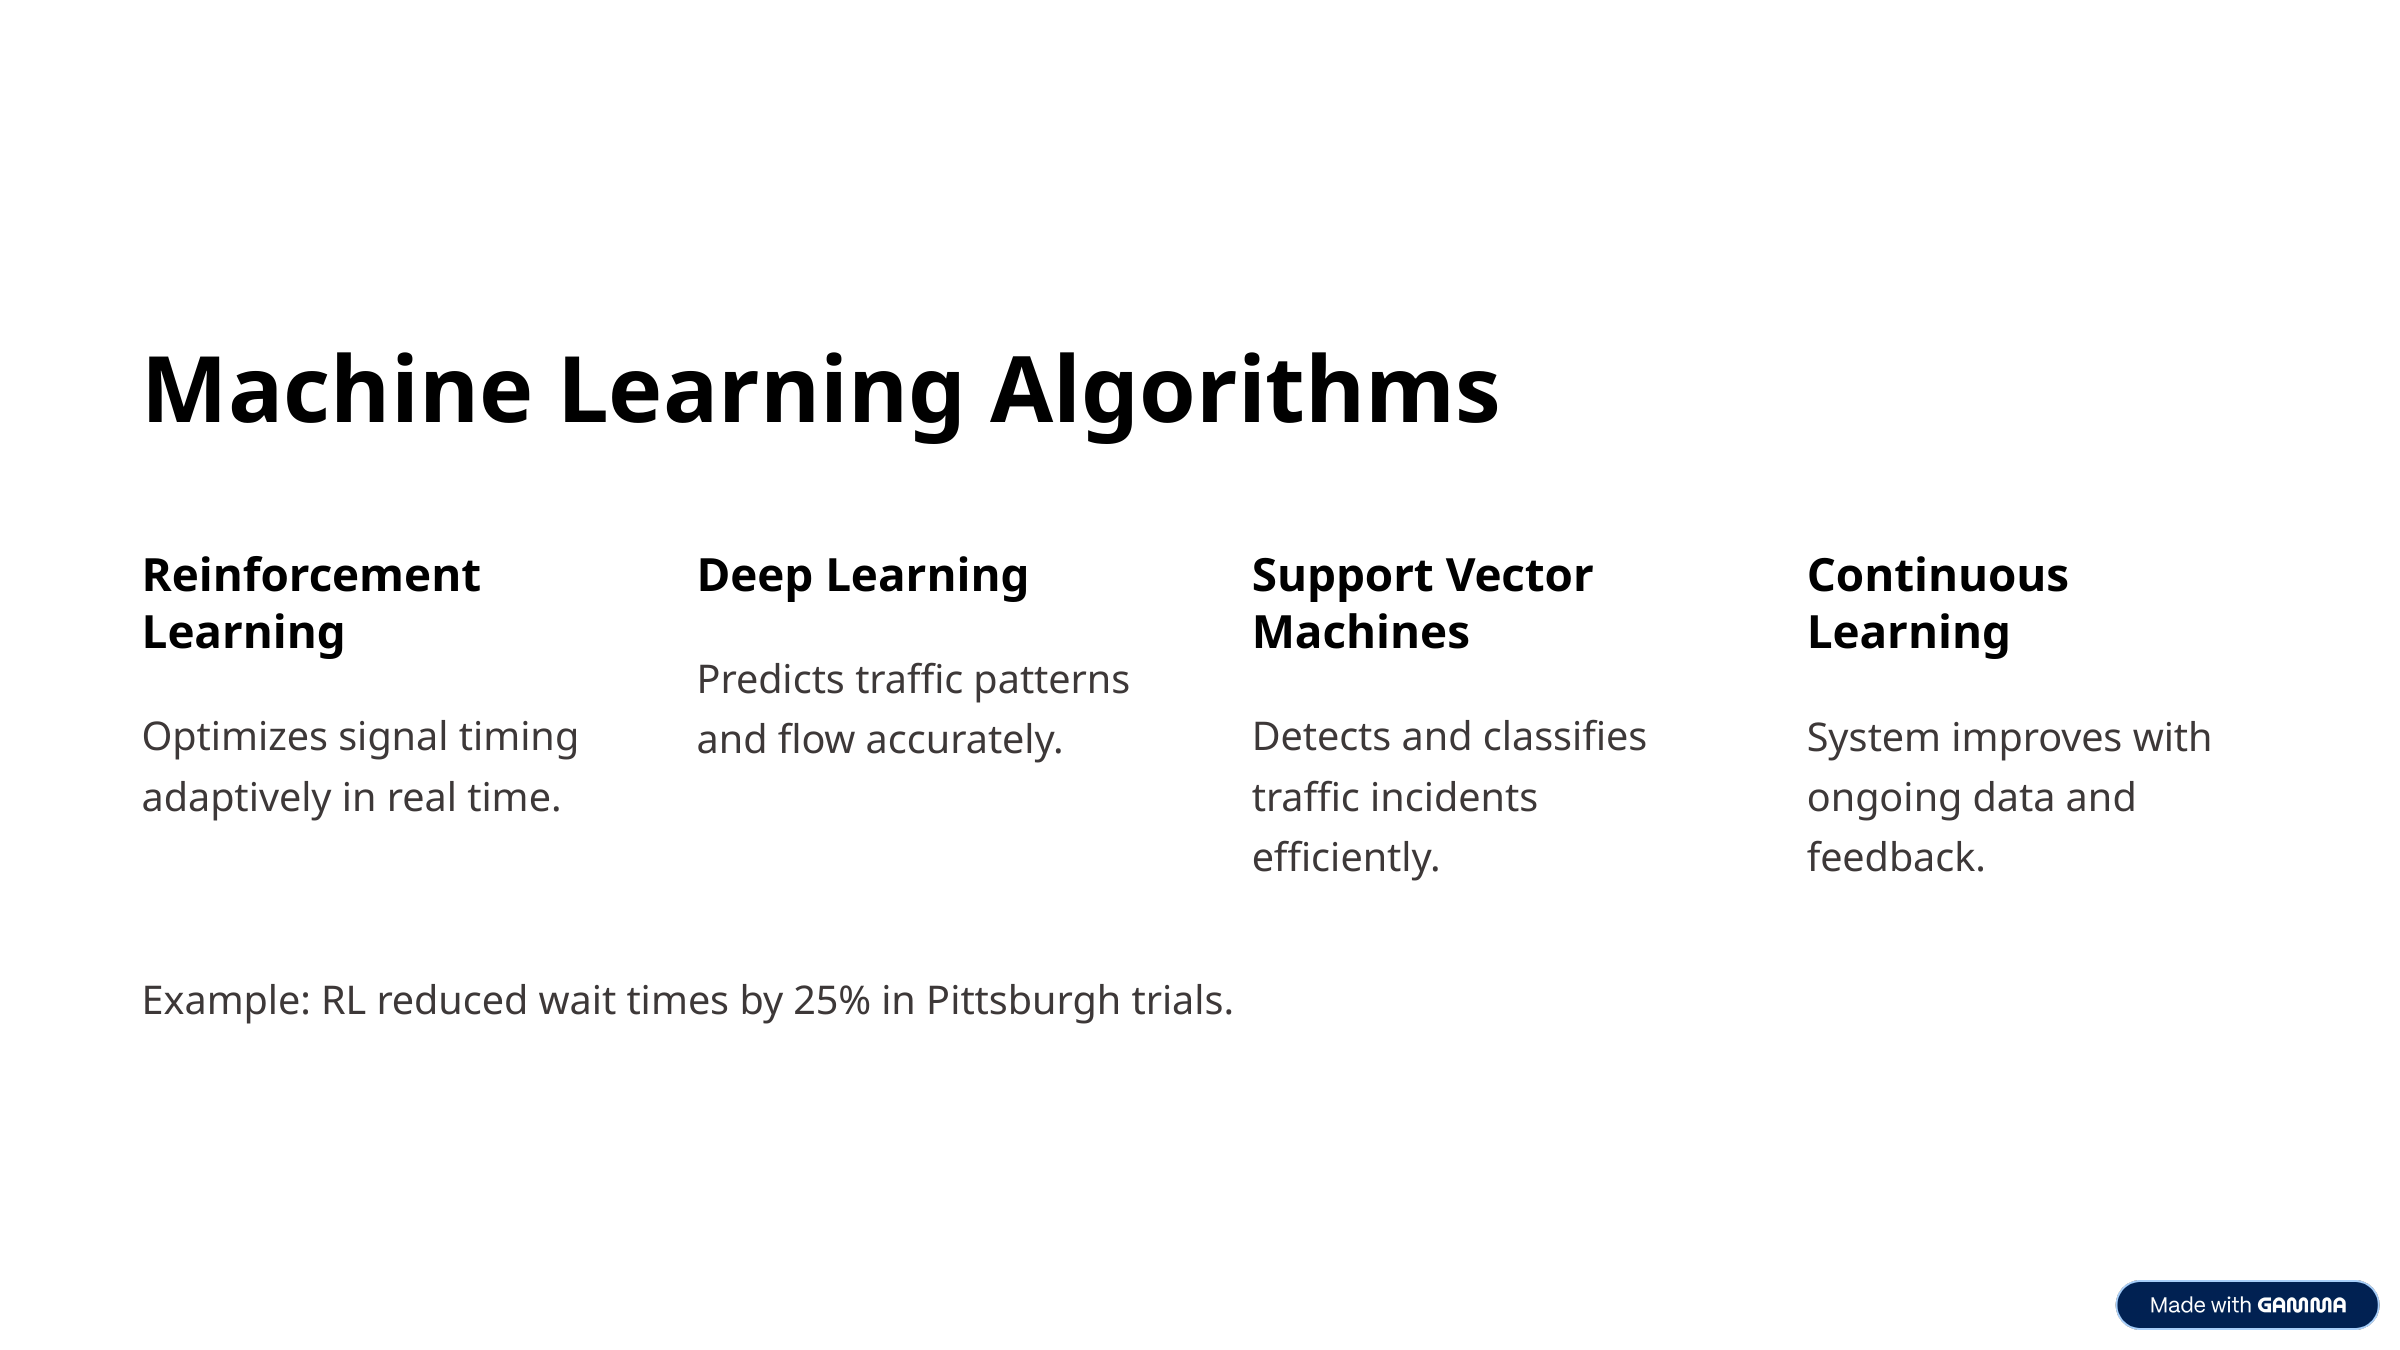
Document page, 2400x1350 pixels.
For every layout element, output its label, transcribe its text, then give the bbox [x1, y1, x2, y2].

text_box System improves with ongoing data and feedback. [1806, 698, 2262, 881]
picture [2106, 1271, 2389, 1339]
text_box Example: RL reduced wait times by 25% in Pittsburgh trials. [141, 962, 2259, 1024]
text_box Optimizes signal timing adaptively in real time. [141, 698, 597, 820]
text_box Detects and classifies traffic incidents efficiently. [1251, 698, 1707, 820]
text_box Support Vector Machines [1251, 542, 1707, 658]
text_box Continuous Learning [1806, 542, 2262, 658]
text_box Deep Learning [696, 542, 1152, 601]
text_box Reinforcement Learning [141, 542, 597, 658]
text_box Predicts traffic patterns and flow accurately. [696, 640, 1152, 763]
text_box Machine Learning Algorithms [141, 326, 1573, 442]
